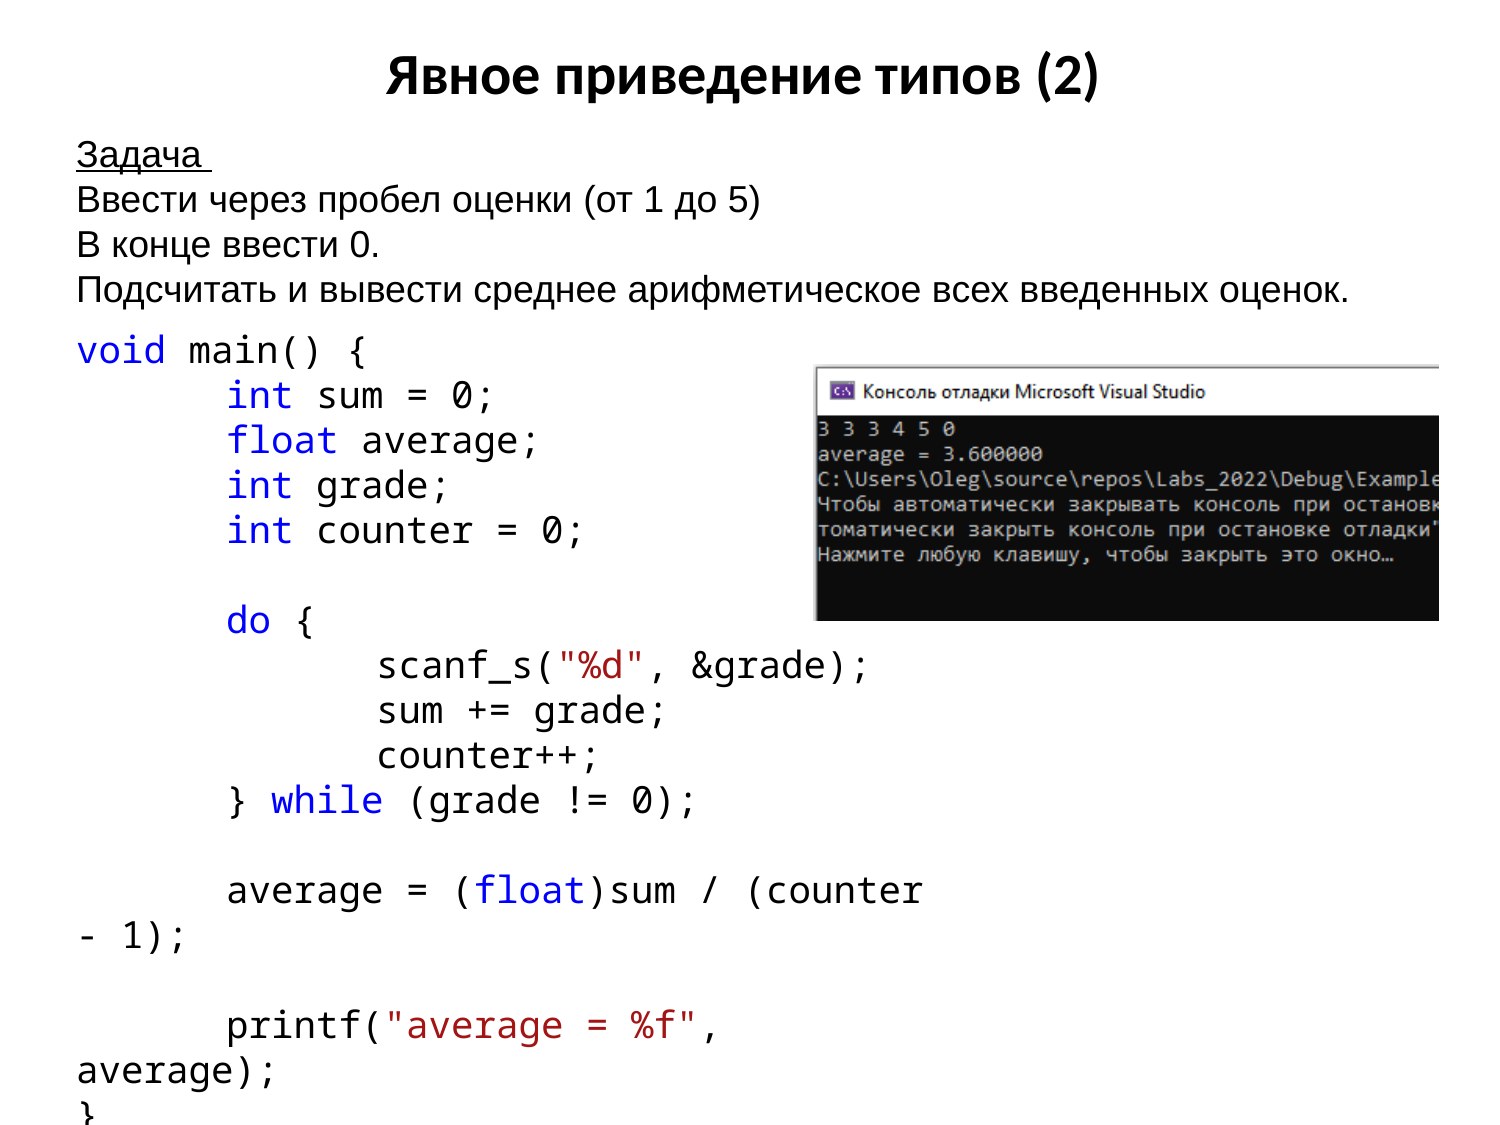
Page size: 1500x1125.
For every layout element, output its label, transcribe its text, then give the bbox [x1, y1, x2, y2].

text_box void main() { int sum = 0; float average; int grade; int counter = 0; do { scanf_s("%d", &grade); sum += grade; counter++; } while (grade != 0); average = (float)sum / (counter - 1); printf("average = %f", average); } [61, 318, 939, 1125]
title Явное приведение типов (2) [29, 19, 1459, 124]
text_box Задача Ввести через пробел оценки (от 1 до 5) В конце ввести 0. Подсчитать и вывести среднее арифметическое всех введенных оценок. [61, 123, 1427, 318]
picture [813, 364, 1439, 622]
